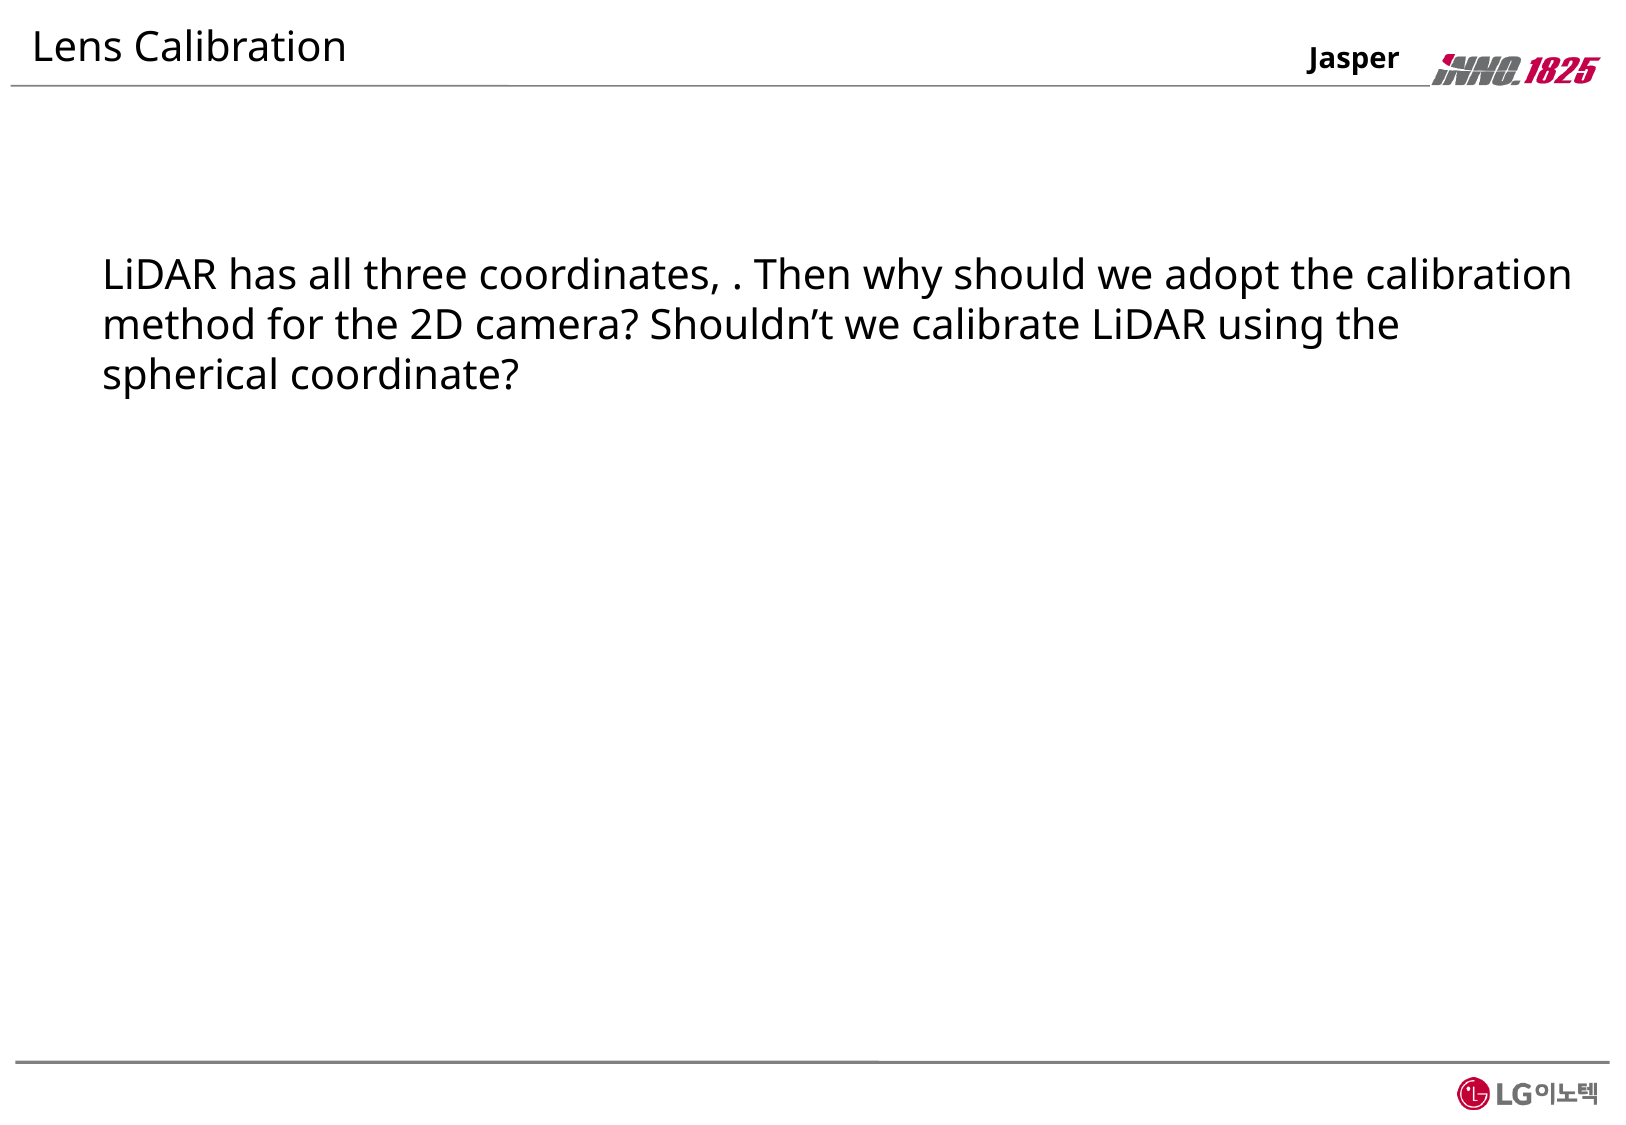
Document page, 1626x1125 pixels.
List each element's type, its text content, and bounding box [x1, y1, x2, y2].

picture [1430, 53, 1603, 88]
list Jasper [1003, 35, 1415, 89]
picture [1457, 1077, 1597, 1110]
title Lens Calibration [16, 13, 1183, 83]
